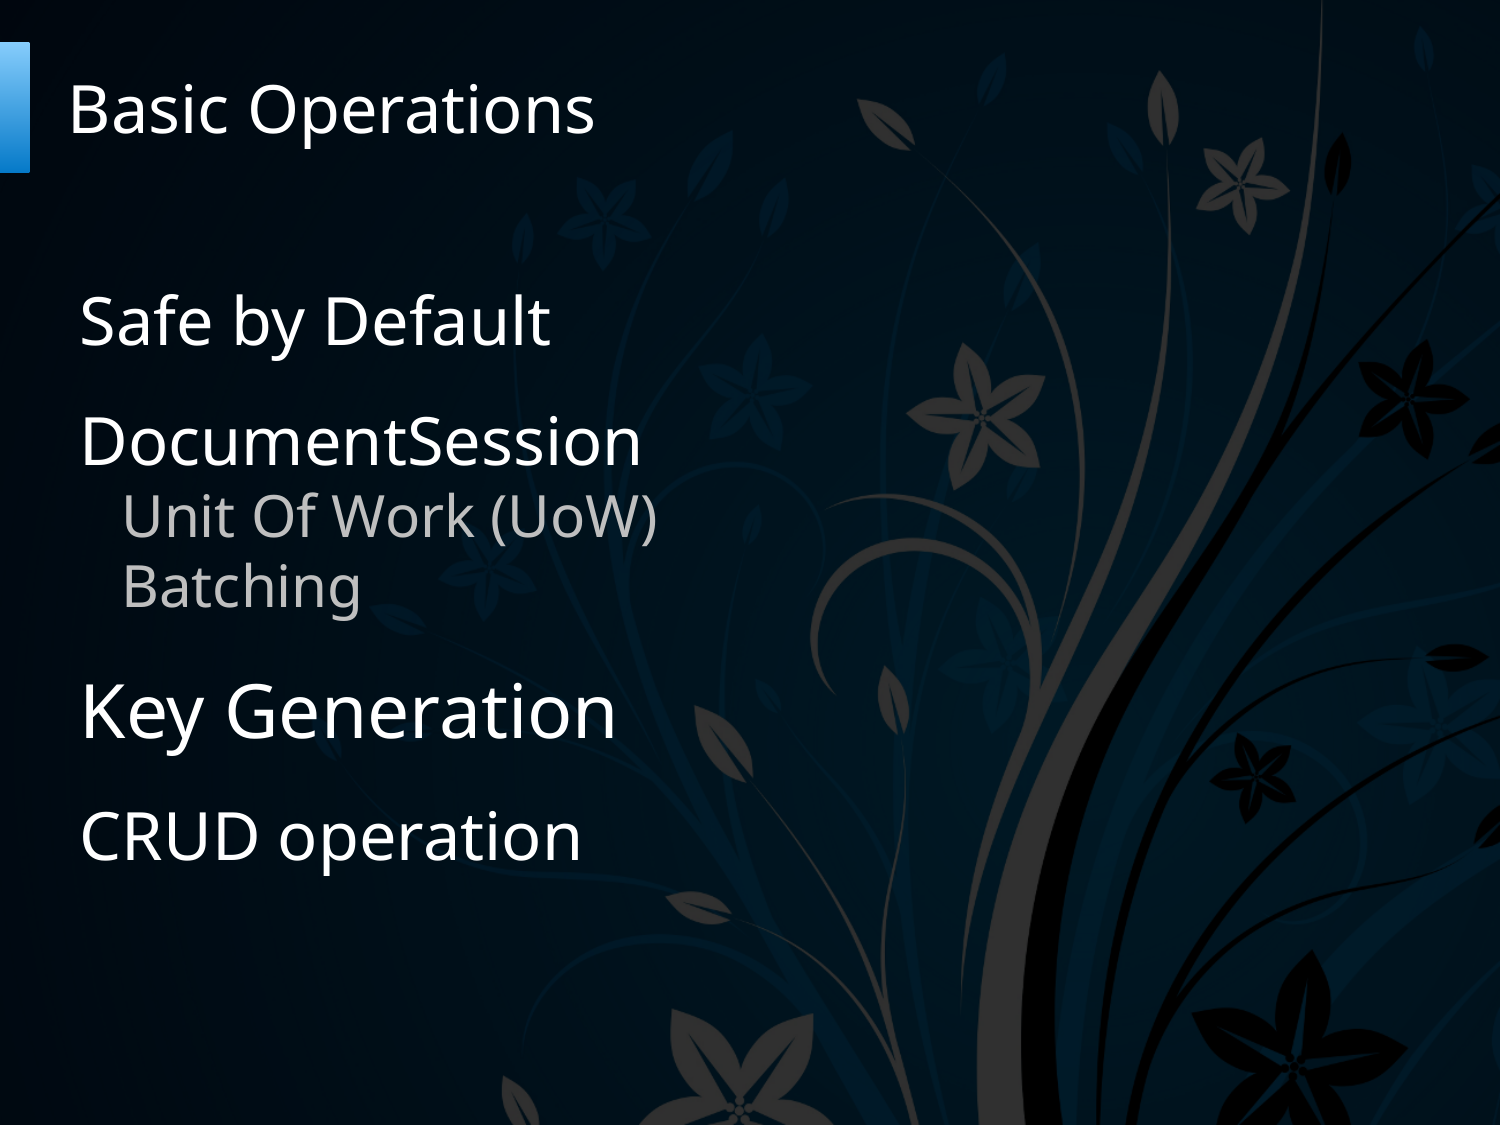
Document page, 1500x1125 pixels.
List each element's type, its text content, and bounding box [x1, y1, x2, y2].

list Safe by Default DocumentSession Unit Of Work (UoW) Batching Key Generation CRUD operation [64, 231, 1400, 975]
title Basic Operations [53, 42, 1117, 171]
